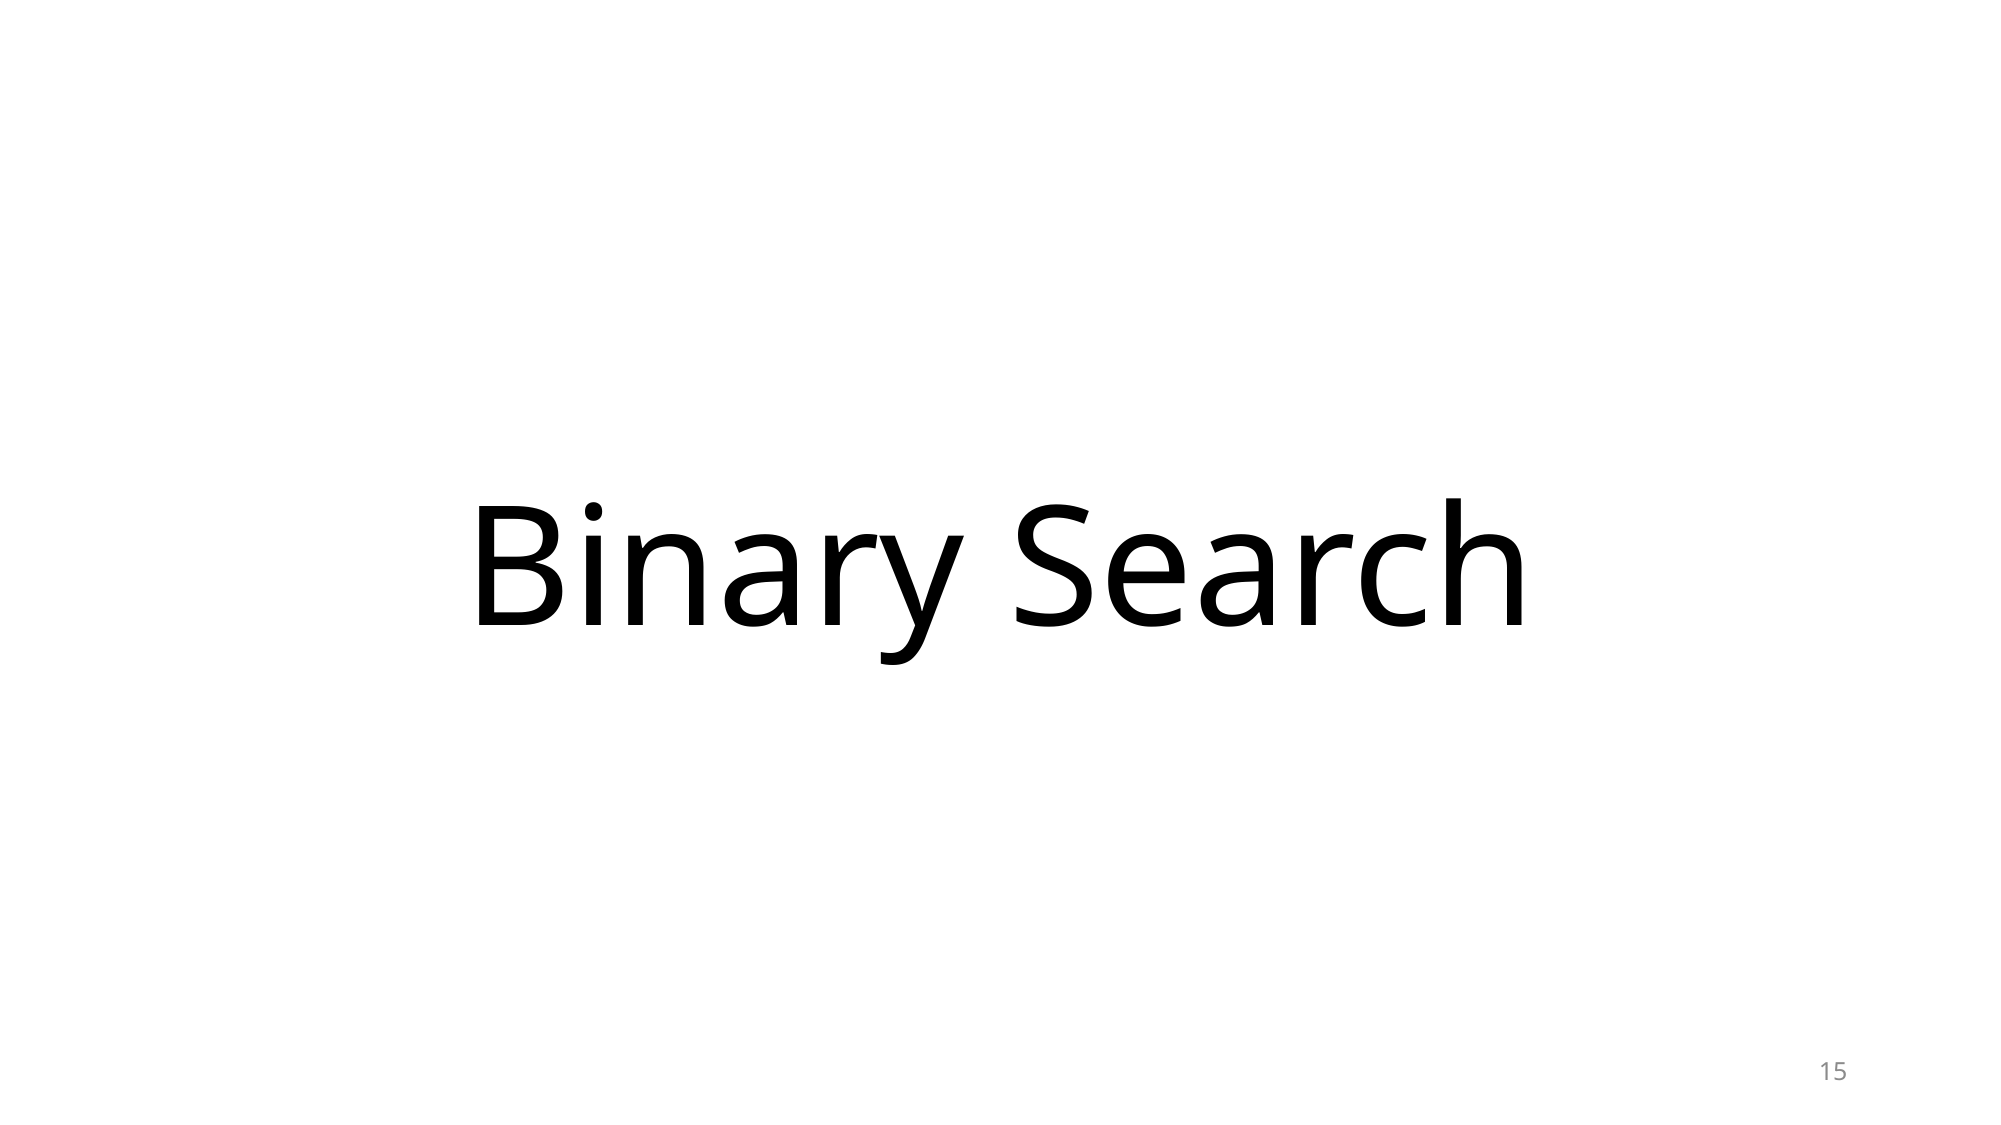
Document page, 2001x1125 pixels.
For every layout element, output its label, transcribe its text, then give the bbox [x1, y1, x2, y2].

slide_number 15 [1412, 1042, 1863, 1103]
text_box Binary Search [224, 451, 1776, 667]
